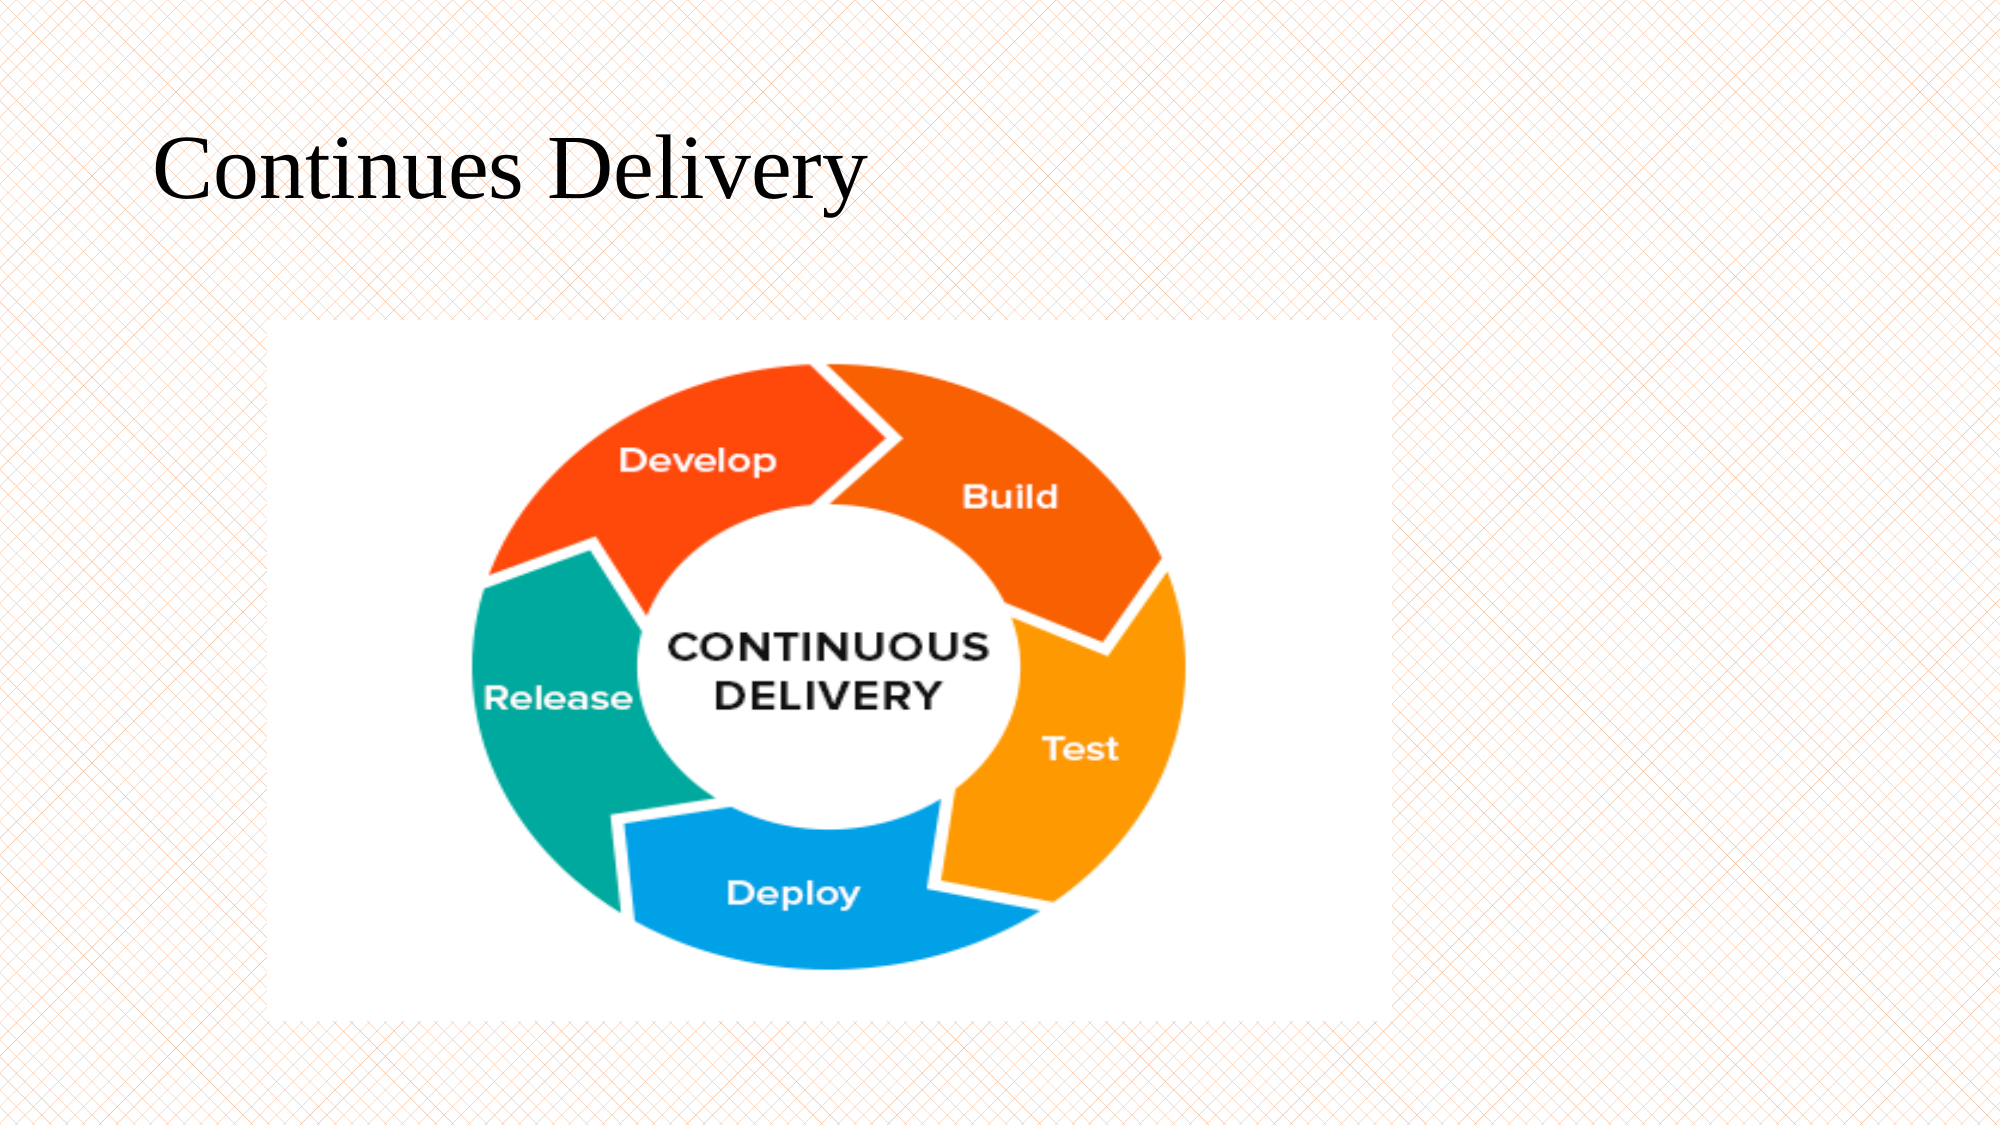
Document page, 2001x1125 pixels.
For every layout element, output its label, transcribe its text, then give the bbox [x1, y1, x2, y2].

title Continues Delivery [137, 59, 1863, 278]
picture [267, 320, 1392, 1021]
